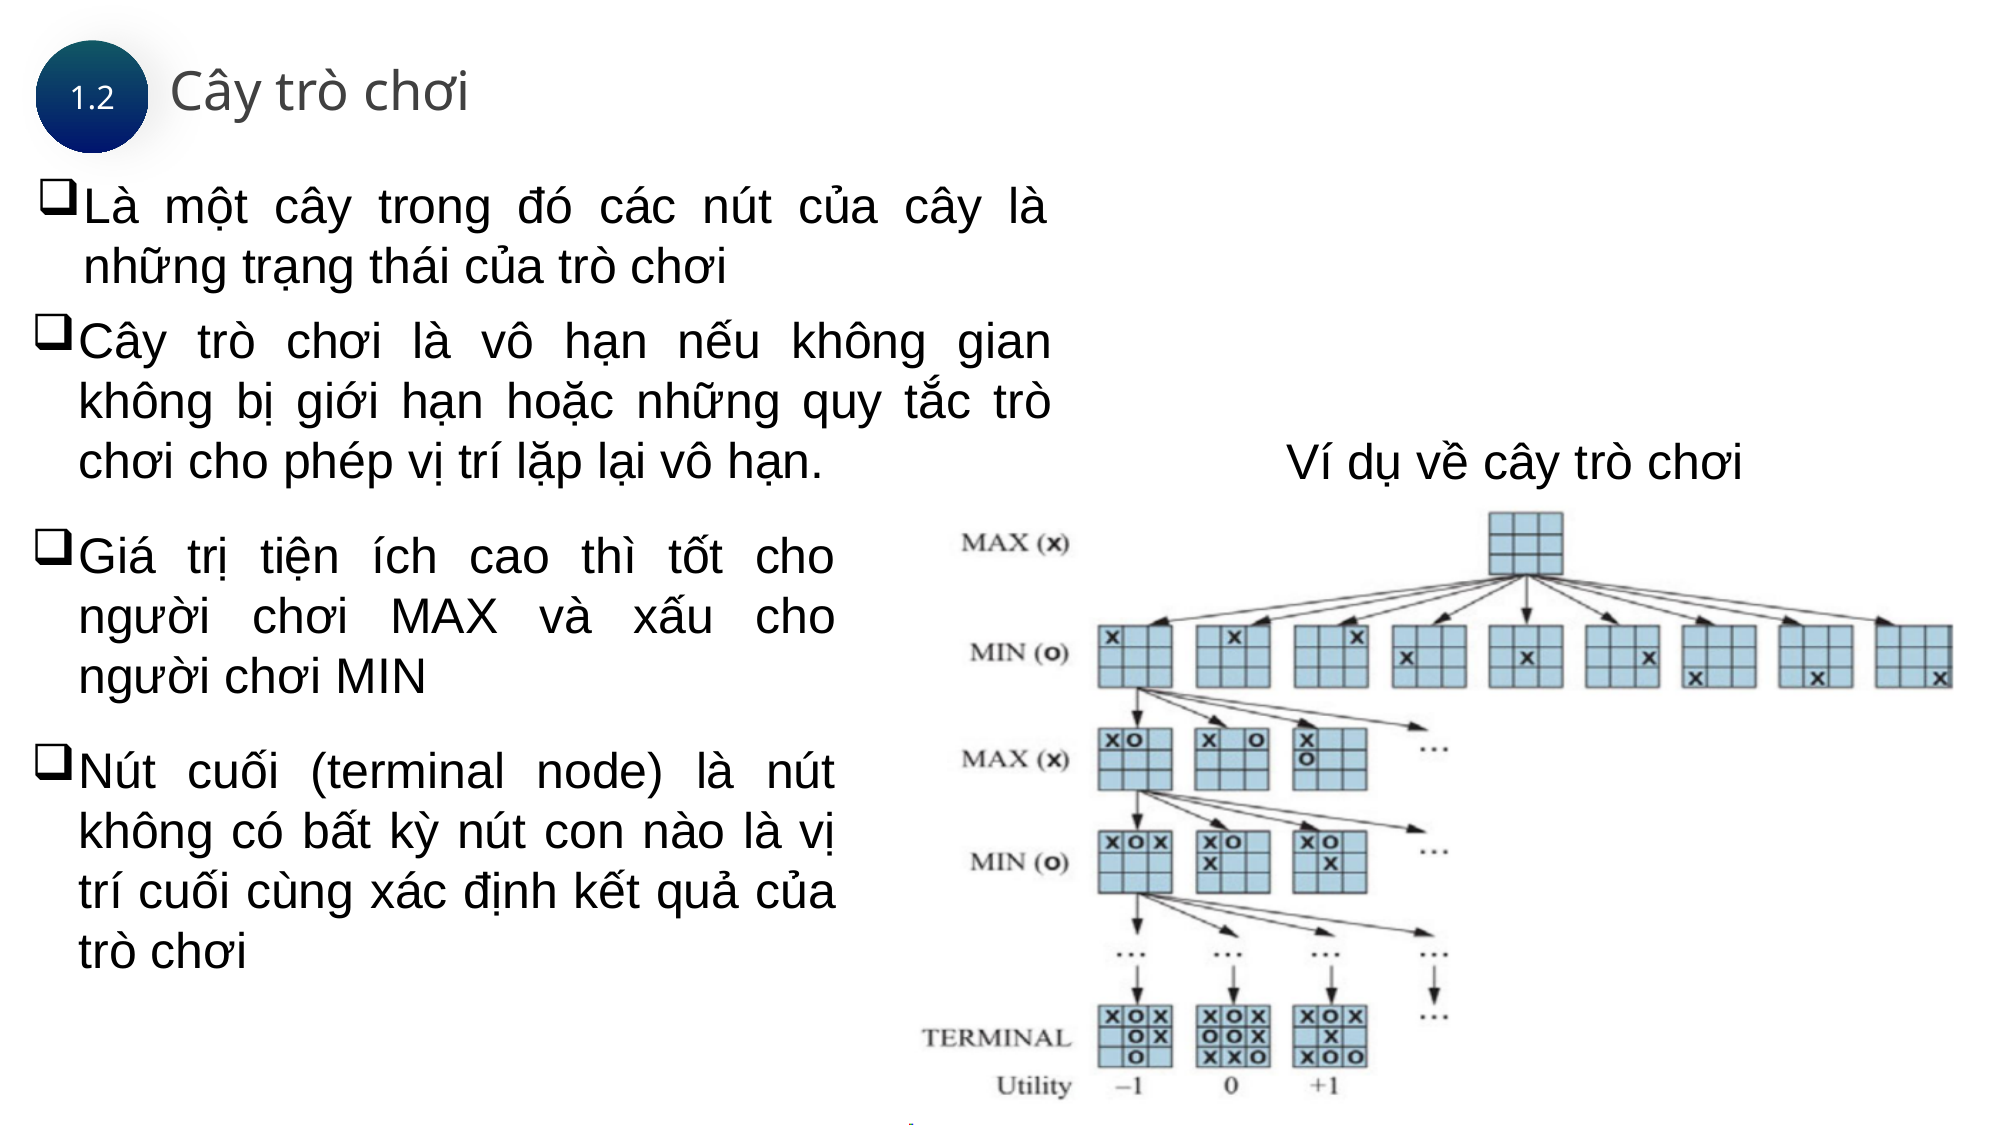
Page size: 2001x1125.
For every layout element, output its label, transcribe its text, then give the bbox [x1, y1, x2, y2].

text_box Giá trị tiện ích cao thì tốt cho người chơi MAX và xấu cho người chơi MIN [16, 516, 851, 711]
text_box Nút cuối (terminal node) là nút không có bất kỳ nút con nào là vị trí cuối cùng xác định kết quả của trò chơi [16, 731, 851, 986]
text_box Cây trò chơi [158, 50, 1516, 153]
picture [909, 497, 1989, 1125]
text_box Cây trò chơi là vô hạn nếu không gian không bị giới hạn hoặc những quy tắc trò chơi cho phép vị trí lặp lại vô hạn. [16, 300, 1068, 496]
text_box Ví dụ về cây trò chơi [1271, 422, 1785, 497]
text_box 1.2 [34, 39, 150, 154]
text_box Là một cây trong đó các nút của cây là những trạng thái của trò chơi [25, 168, 1059, 300]
